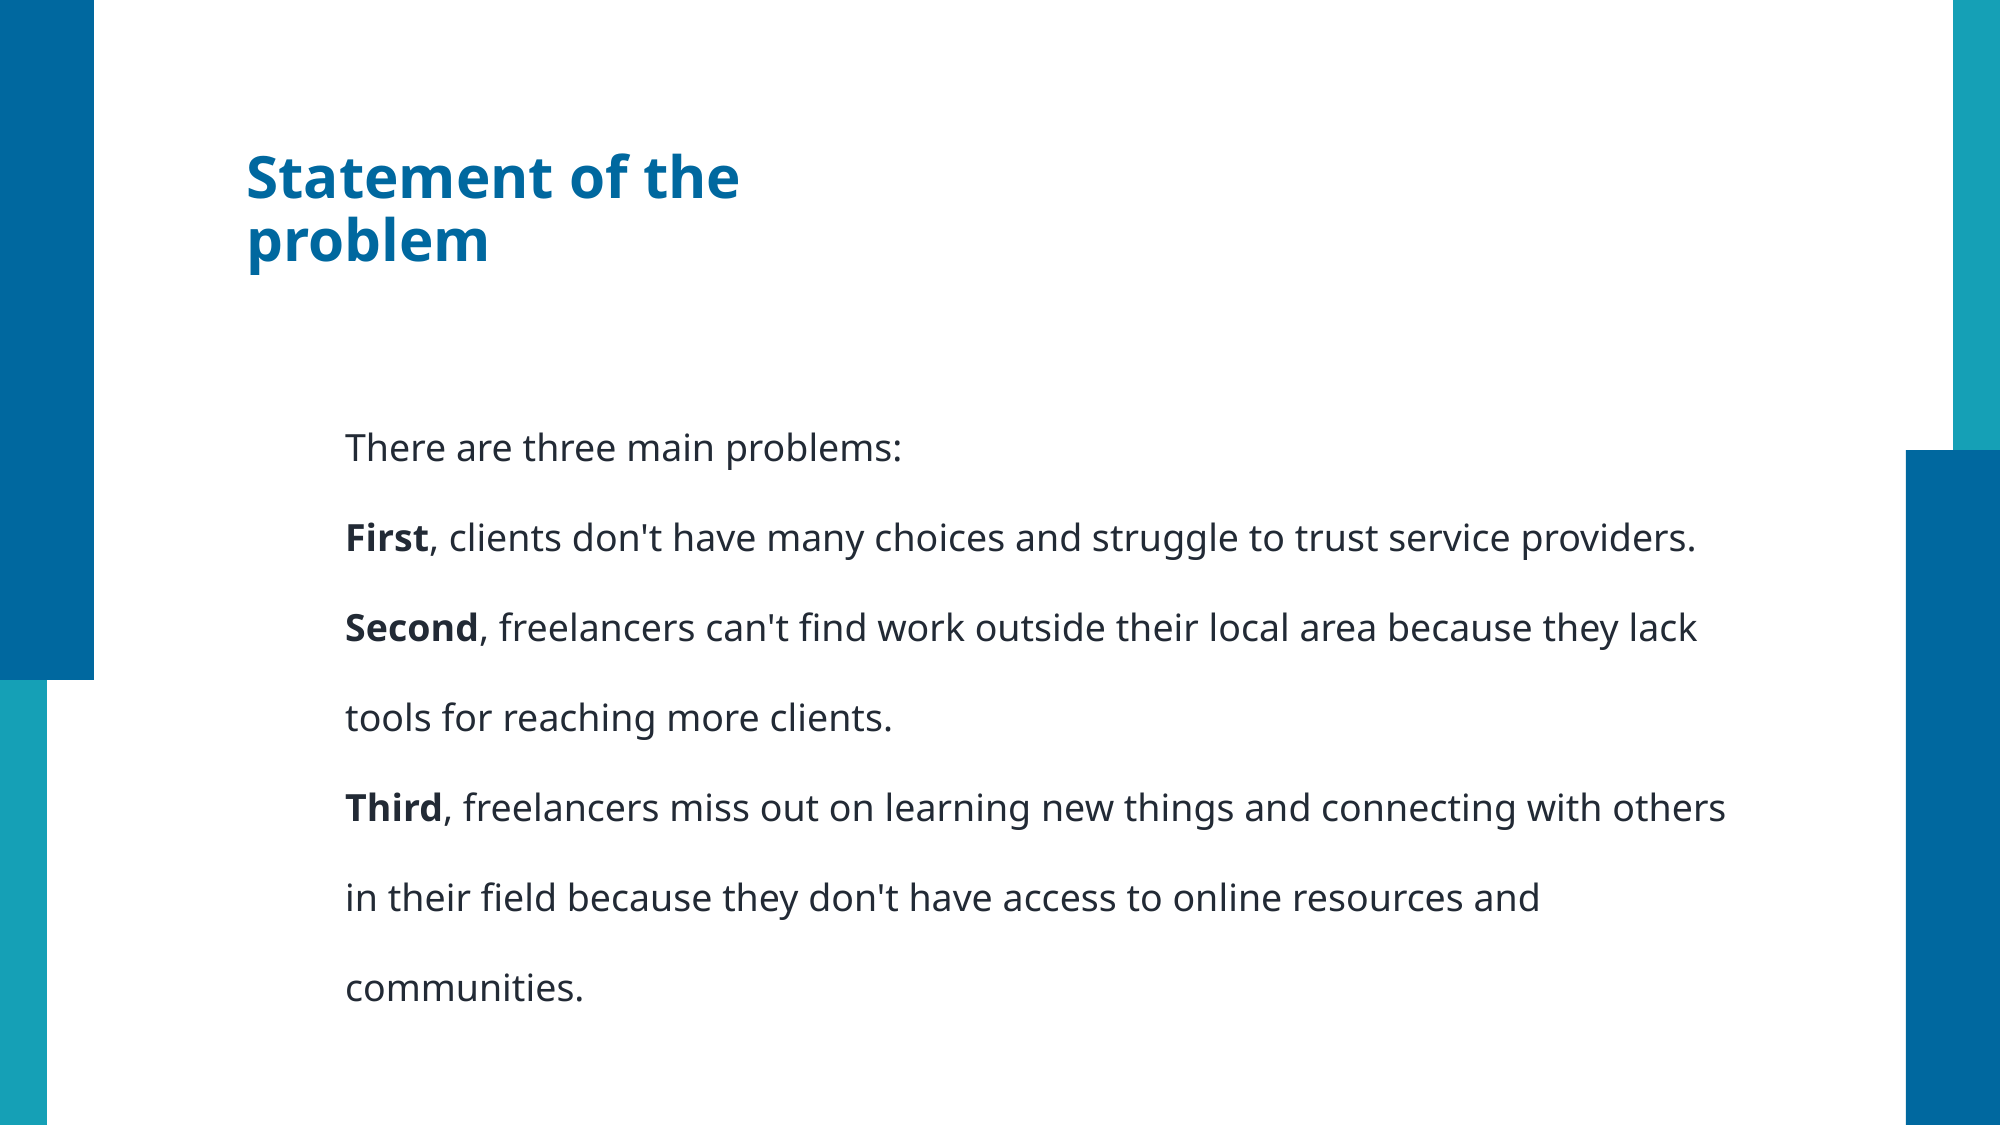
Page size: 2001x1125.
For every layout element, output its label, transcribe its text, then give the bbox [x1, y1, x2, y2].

text_box There are three main problems: First, clients don't have many choices and struggle to trust service providers. Second, freelancers can't find work outside their local area because they lack tools for reaching more clients. Third, freelancers miss out on learning new things and connecting with others in their field because they don't have access to online resources and communities. [330, 371, 1769, 937]
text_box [1905, 0, 2000, 1125]
title Statement of the problem [231, 141, 977, 230]
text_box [0, 0, 94, 1125]
